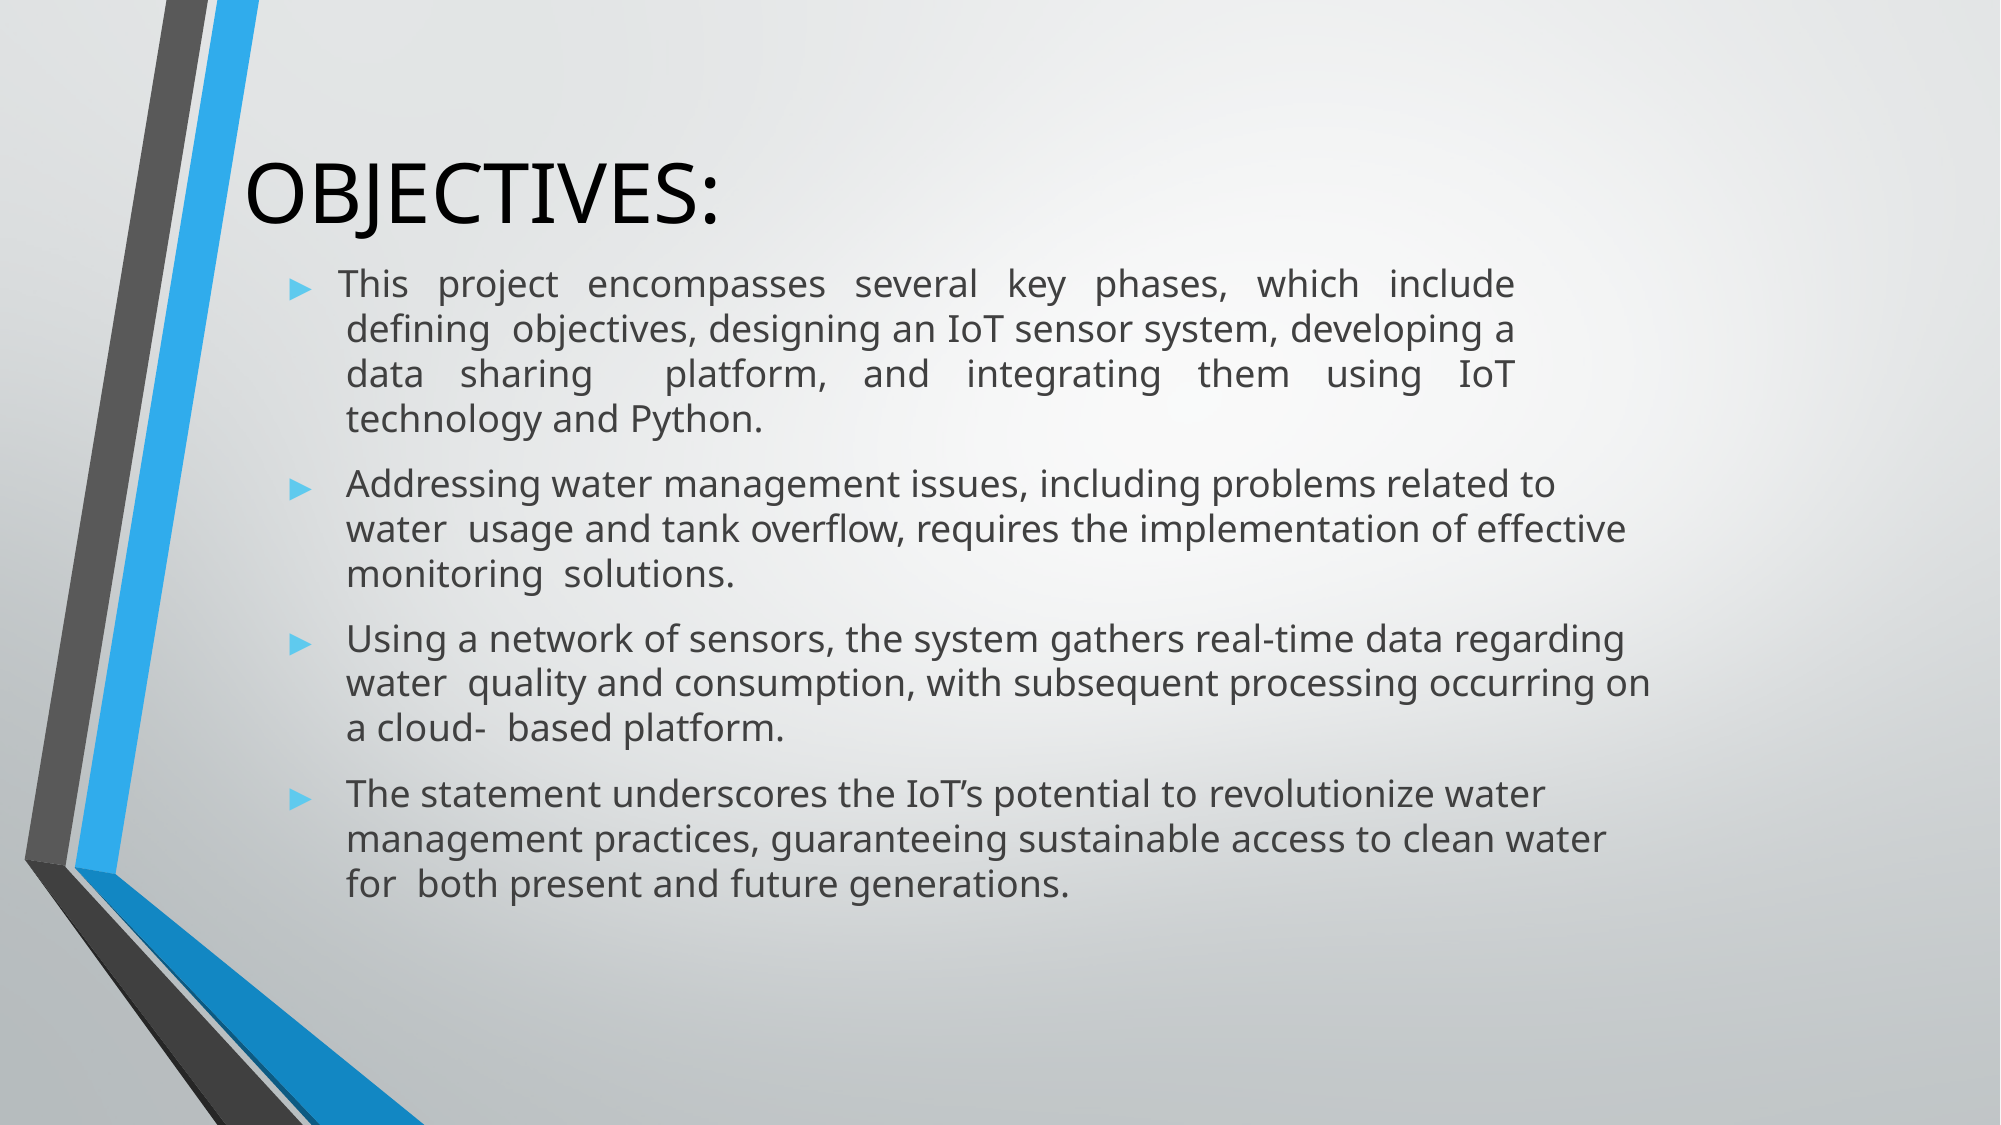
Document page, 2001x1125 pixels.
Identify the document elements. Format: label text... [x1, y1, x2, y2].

title OBJECTIVES: [200, 94, 764, 285]
text_box ▶ This project encompasses several key phases, which include defining objectives, designing an IoT sensor system, developing a data sharing platform, and integrating them using IoT technology and Python. ▶ Addressing water management issues, including problems related to water usage and tank overflow, requires the implementation of effective monitoring solutions. ▶ Using a network of sensors, the system gathers real-time data regarding water quality and consumption, with subsequent processing occurring on a cloud- based platform. ▶ The statement underscores the IoT’s potential to revolutionize water management practices, guaranteeing sustainable access to clean water for both present and future generations. [287, 258, 1673, 906]
